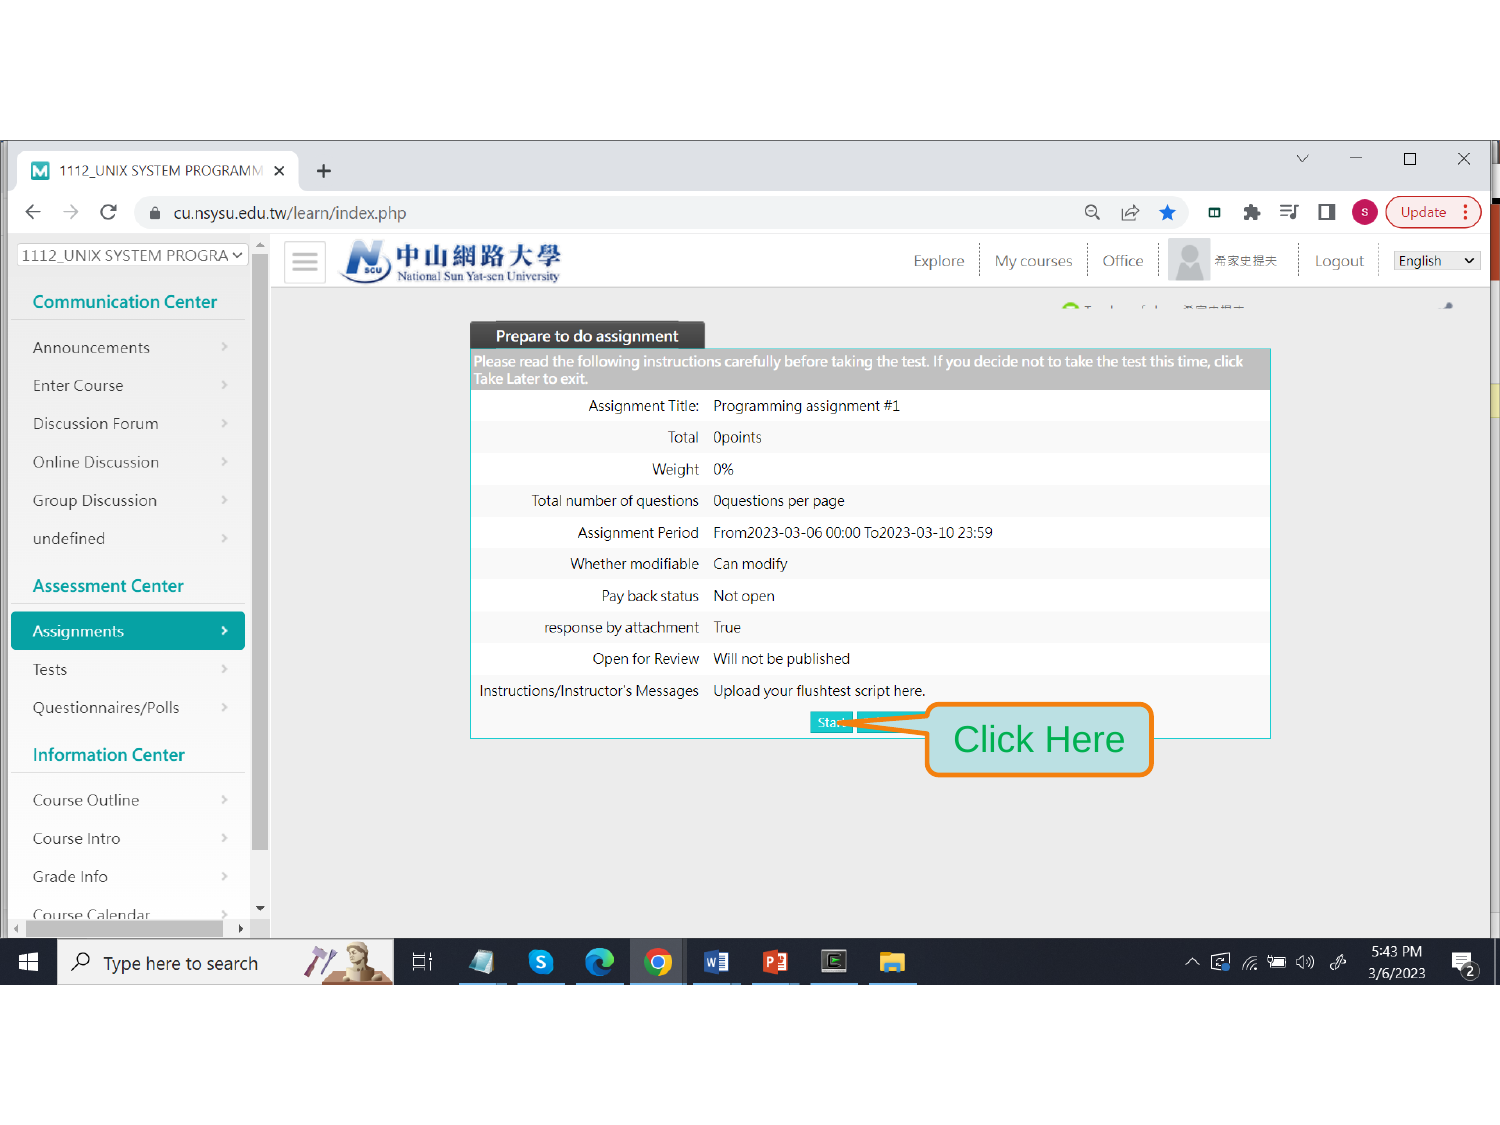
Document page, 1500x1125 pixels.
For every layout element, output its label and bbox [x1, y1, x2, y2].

picture [0, 140, 1500, 985]
